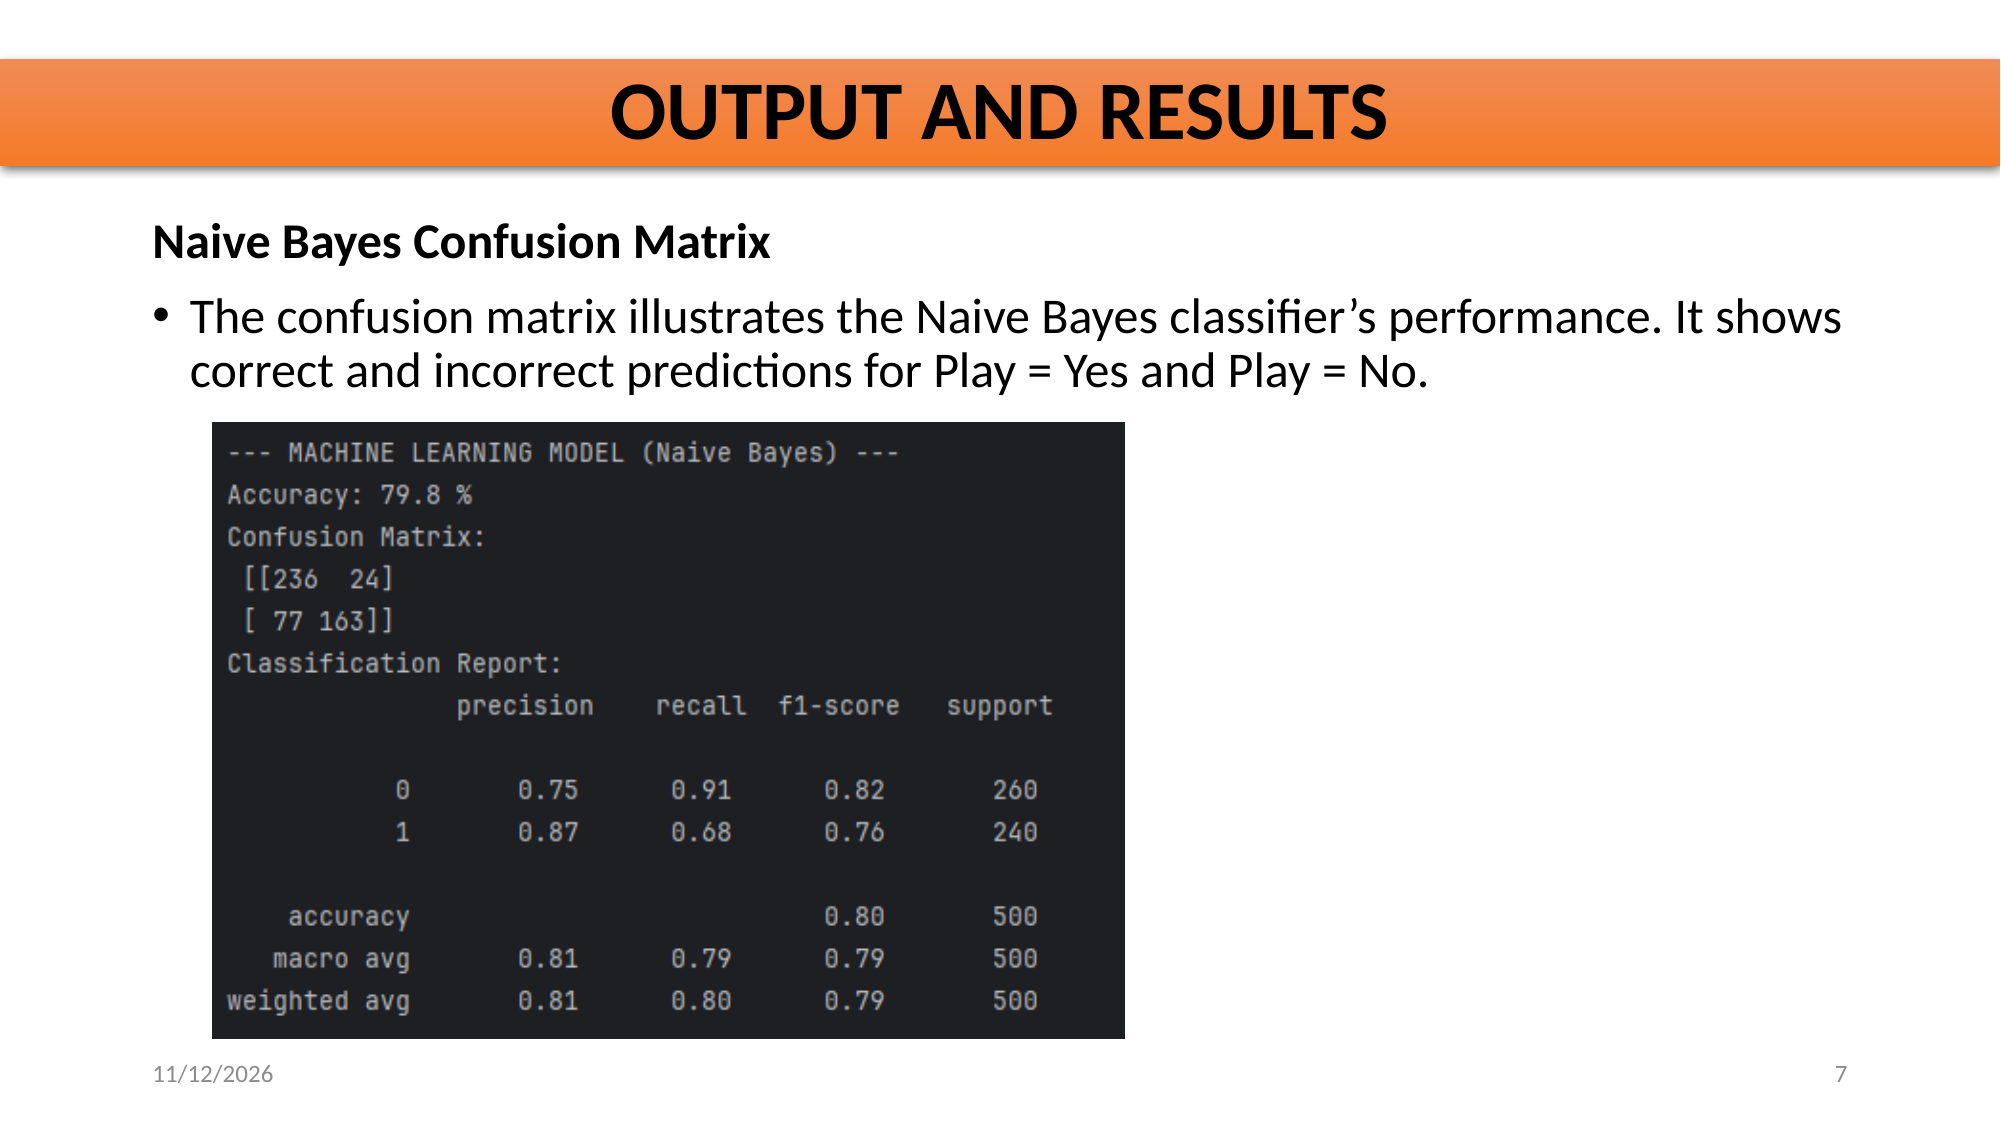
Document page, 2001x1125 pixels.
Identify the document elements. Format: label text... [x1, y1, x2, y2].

slide_number 7 [1412, 1042, 1863, 1103]
title OUTPUT AND RESULTS [0, 59, 2000, 166]
picture [212, 422, 1125, 1039]
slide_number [137, 1042, 588, 1103]
list Naive Bayes Confusion Matrix The confusion matrix illustrates the Naive Bayes classifier’s performance. It shows correct and incorrect predictions for Play = Yes and Play = No. [137, 207, 1863, 1014]
